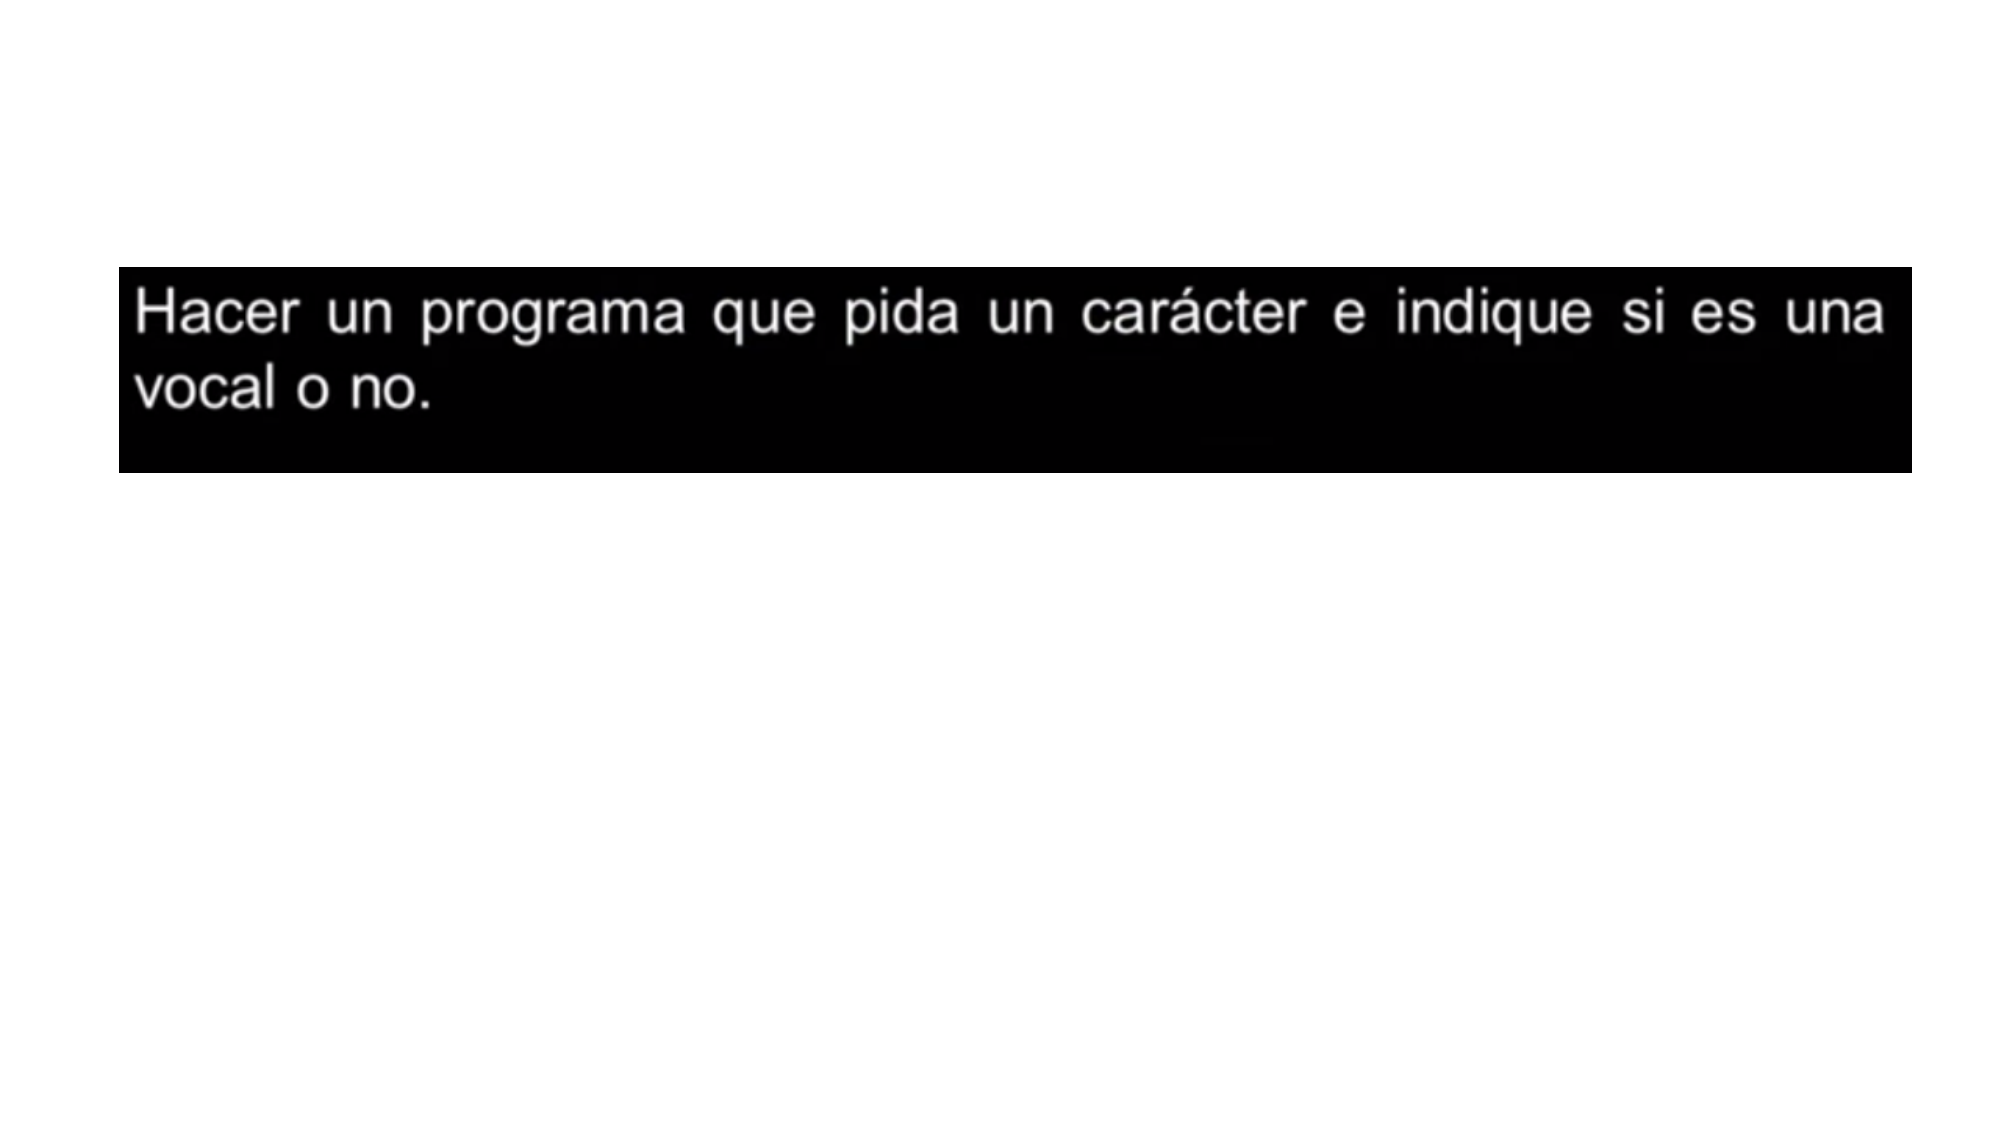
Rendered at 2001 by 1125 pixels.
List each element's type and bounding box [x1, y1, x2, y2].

picture [118, 267, 1912, 473]
